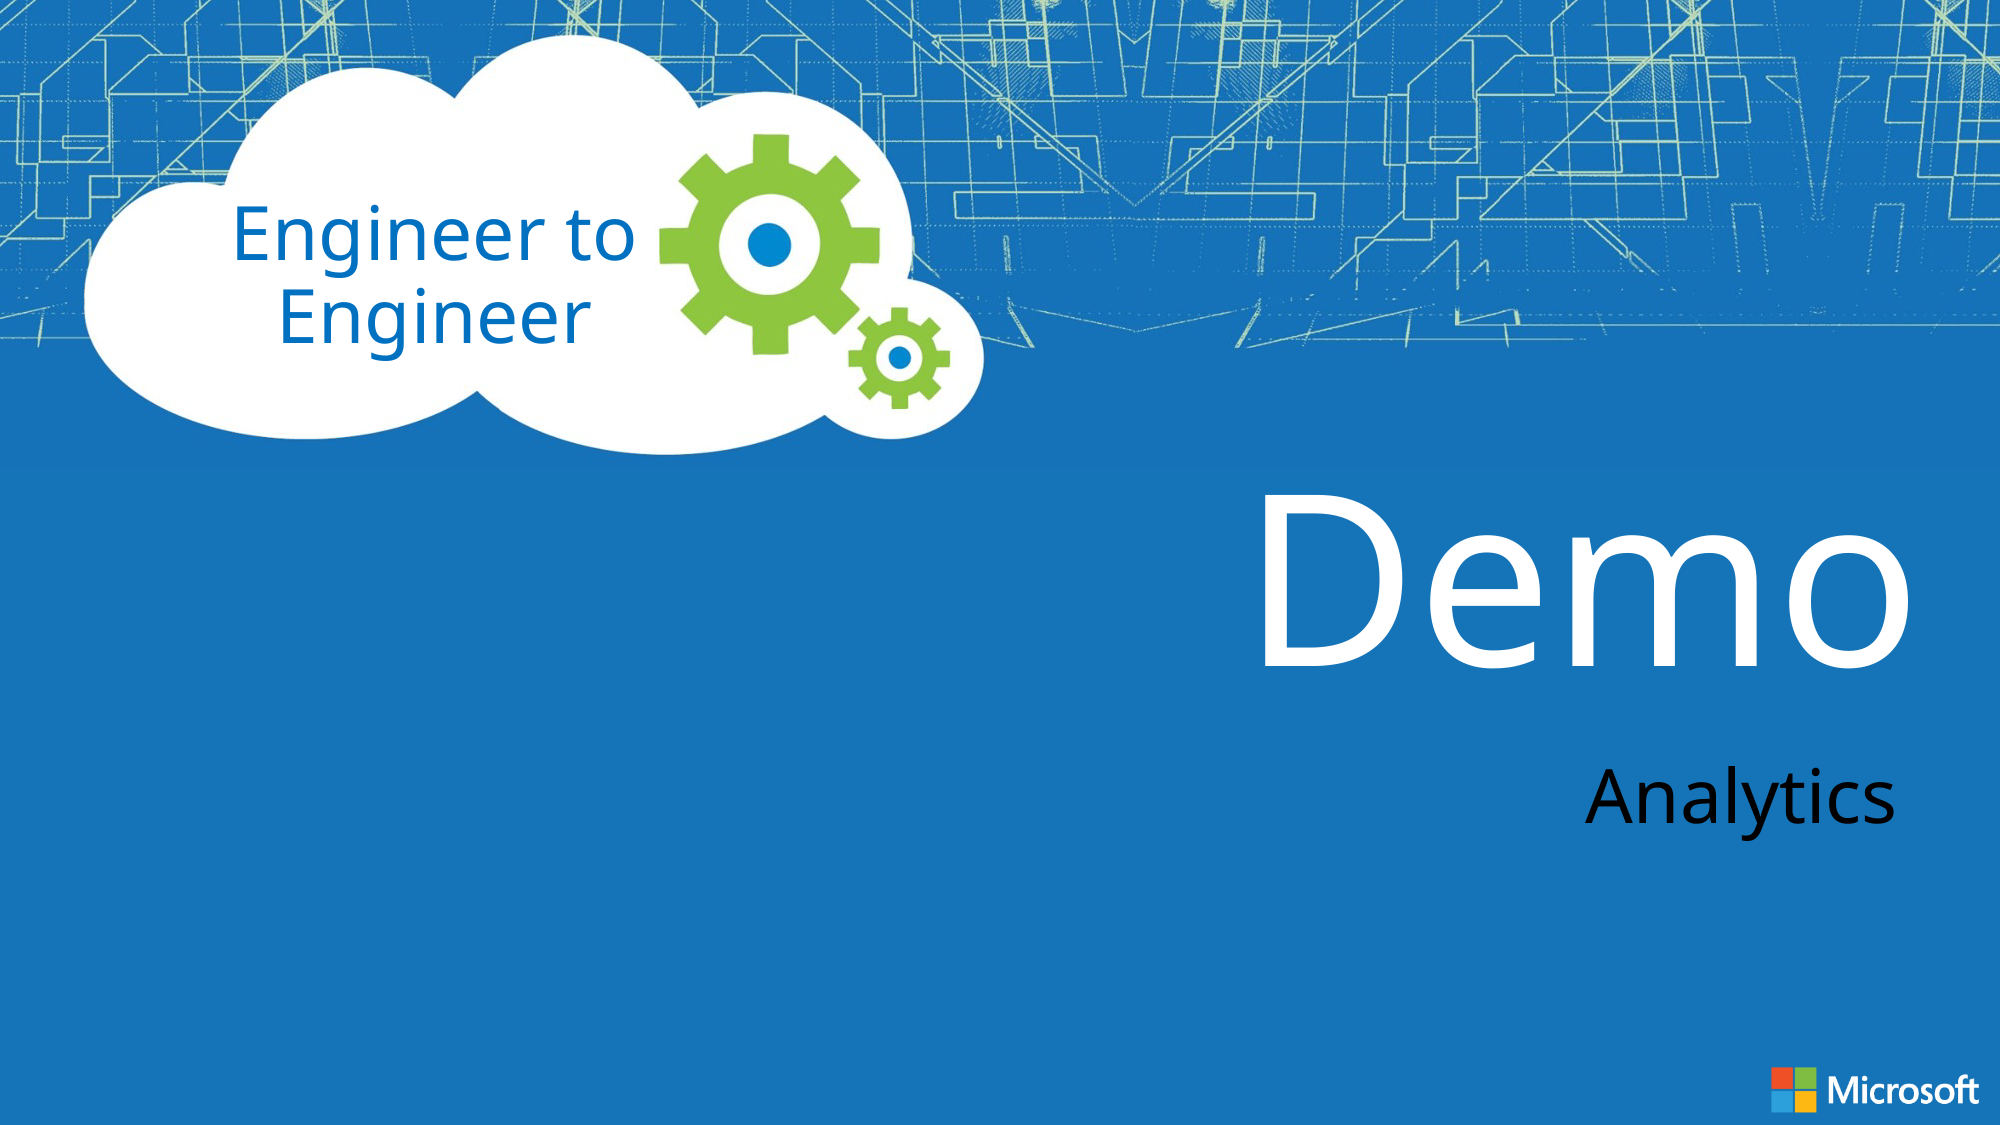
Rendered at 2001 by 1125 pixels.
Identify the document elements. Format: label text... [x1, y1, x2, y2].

list Analytics [77, 743, 1922, 856]
picture [1770, 1066, 1980, 1113]
picture [0, 0, 2000, 469]
